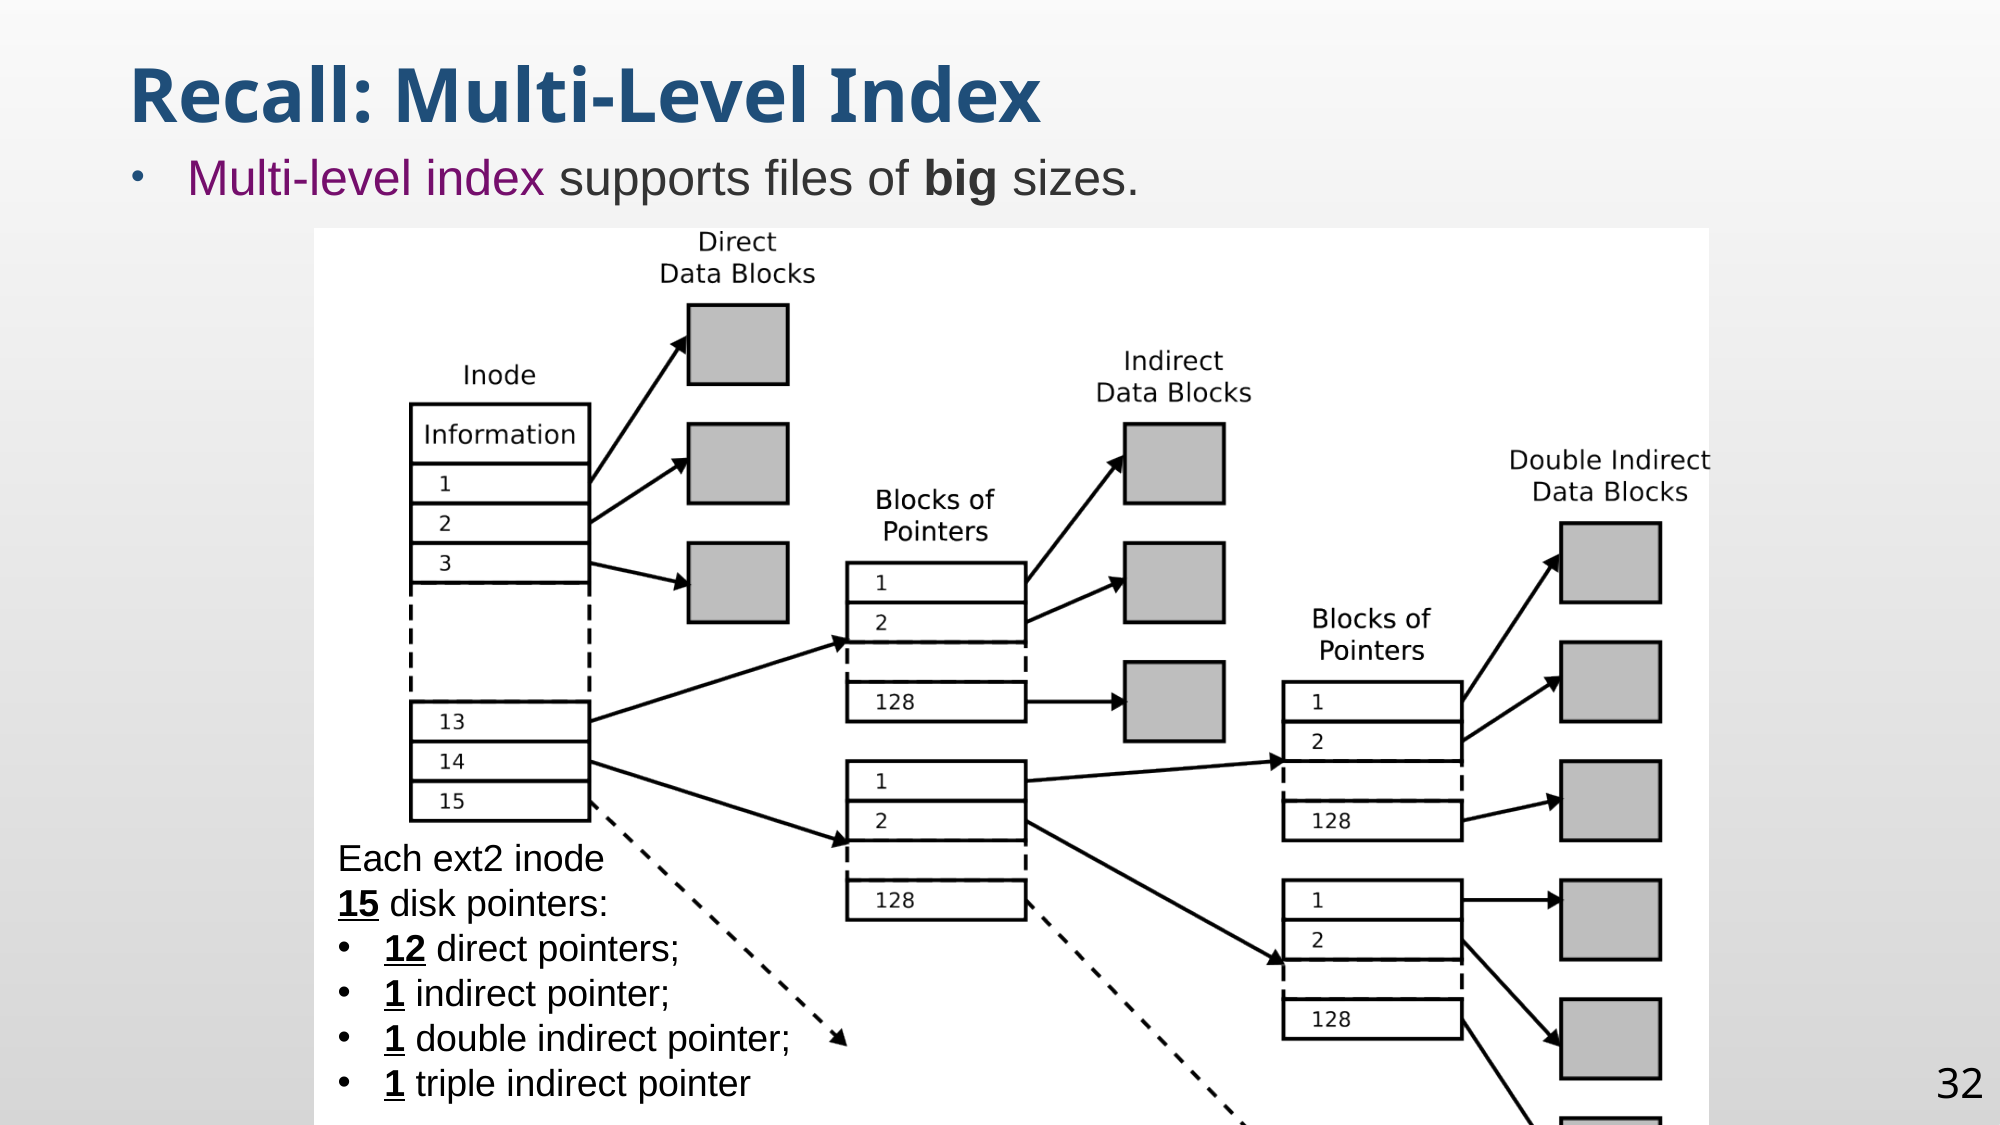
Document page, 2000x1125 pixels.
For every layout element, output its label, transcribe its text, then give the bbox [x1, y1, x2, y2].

text_box [314, 228, 1709, 1125]
list Multi-level index supports files of big sizes. [113, 138, 1922, 1101]
text_box [409, 231, 1712, 1125]
text_box Recall: Multi-Level Index [113, 30, 1810, 138]
text_box 32 [1922, 1070, 2000, 1101]
text_box Each ext2 inode 15 disk pointers: [335, 832, 613, 922]
text_box 12 direct pointers; 1 indirect pointer; 1 double indirect pointer; 1 triple indirect pointer [335, 922, 797, 1105]
